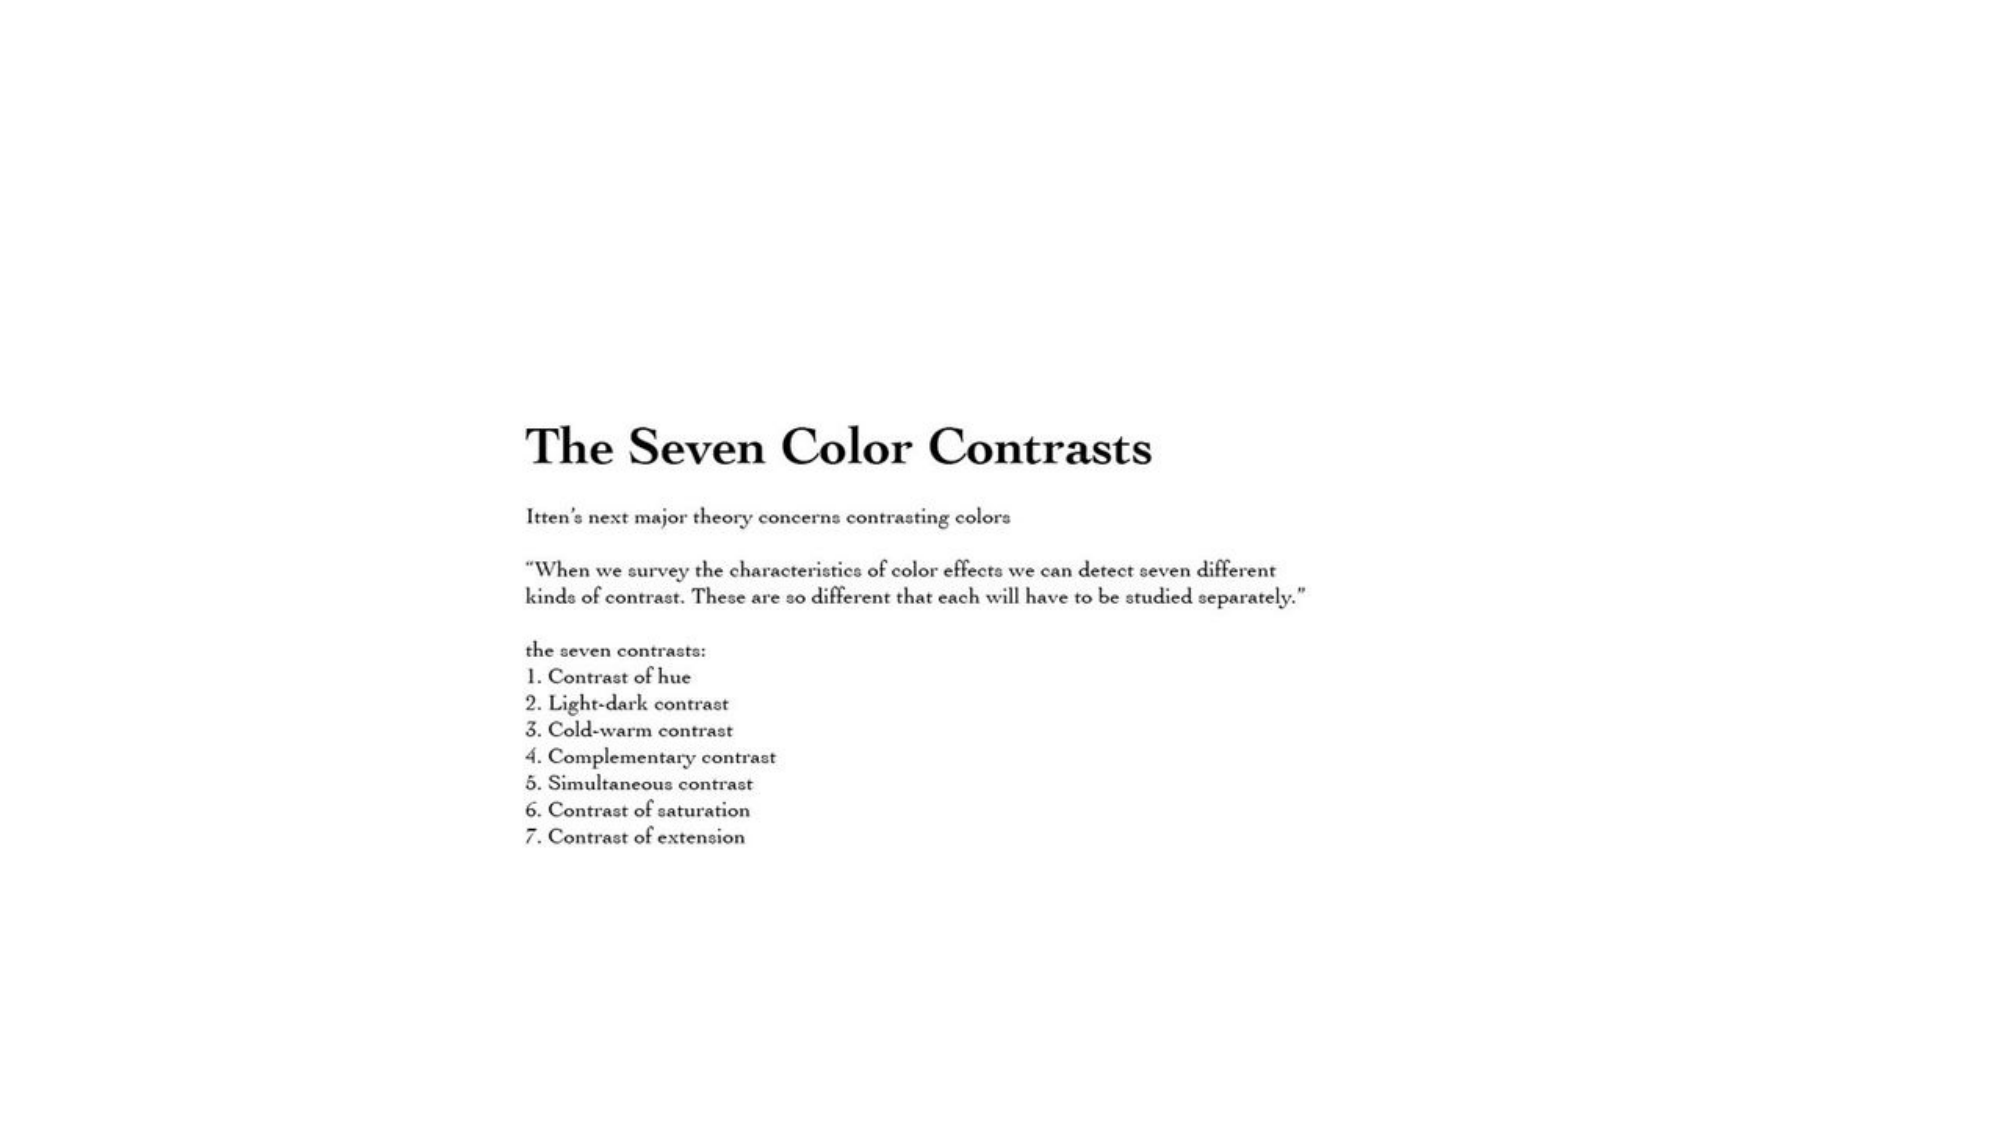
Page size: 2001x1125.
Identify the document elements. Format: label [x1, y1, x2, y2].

picture [485, 385, 1368, 1066]
